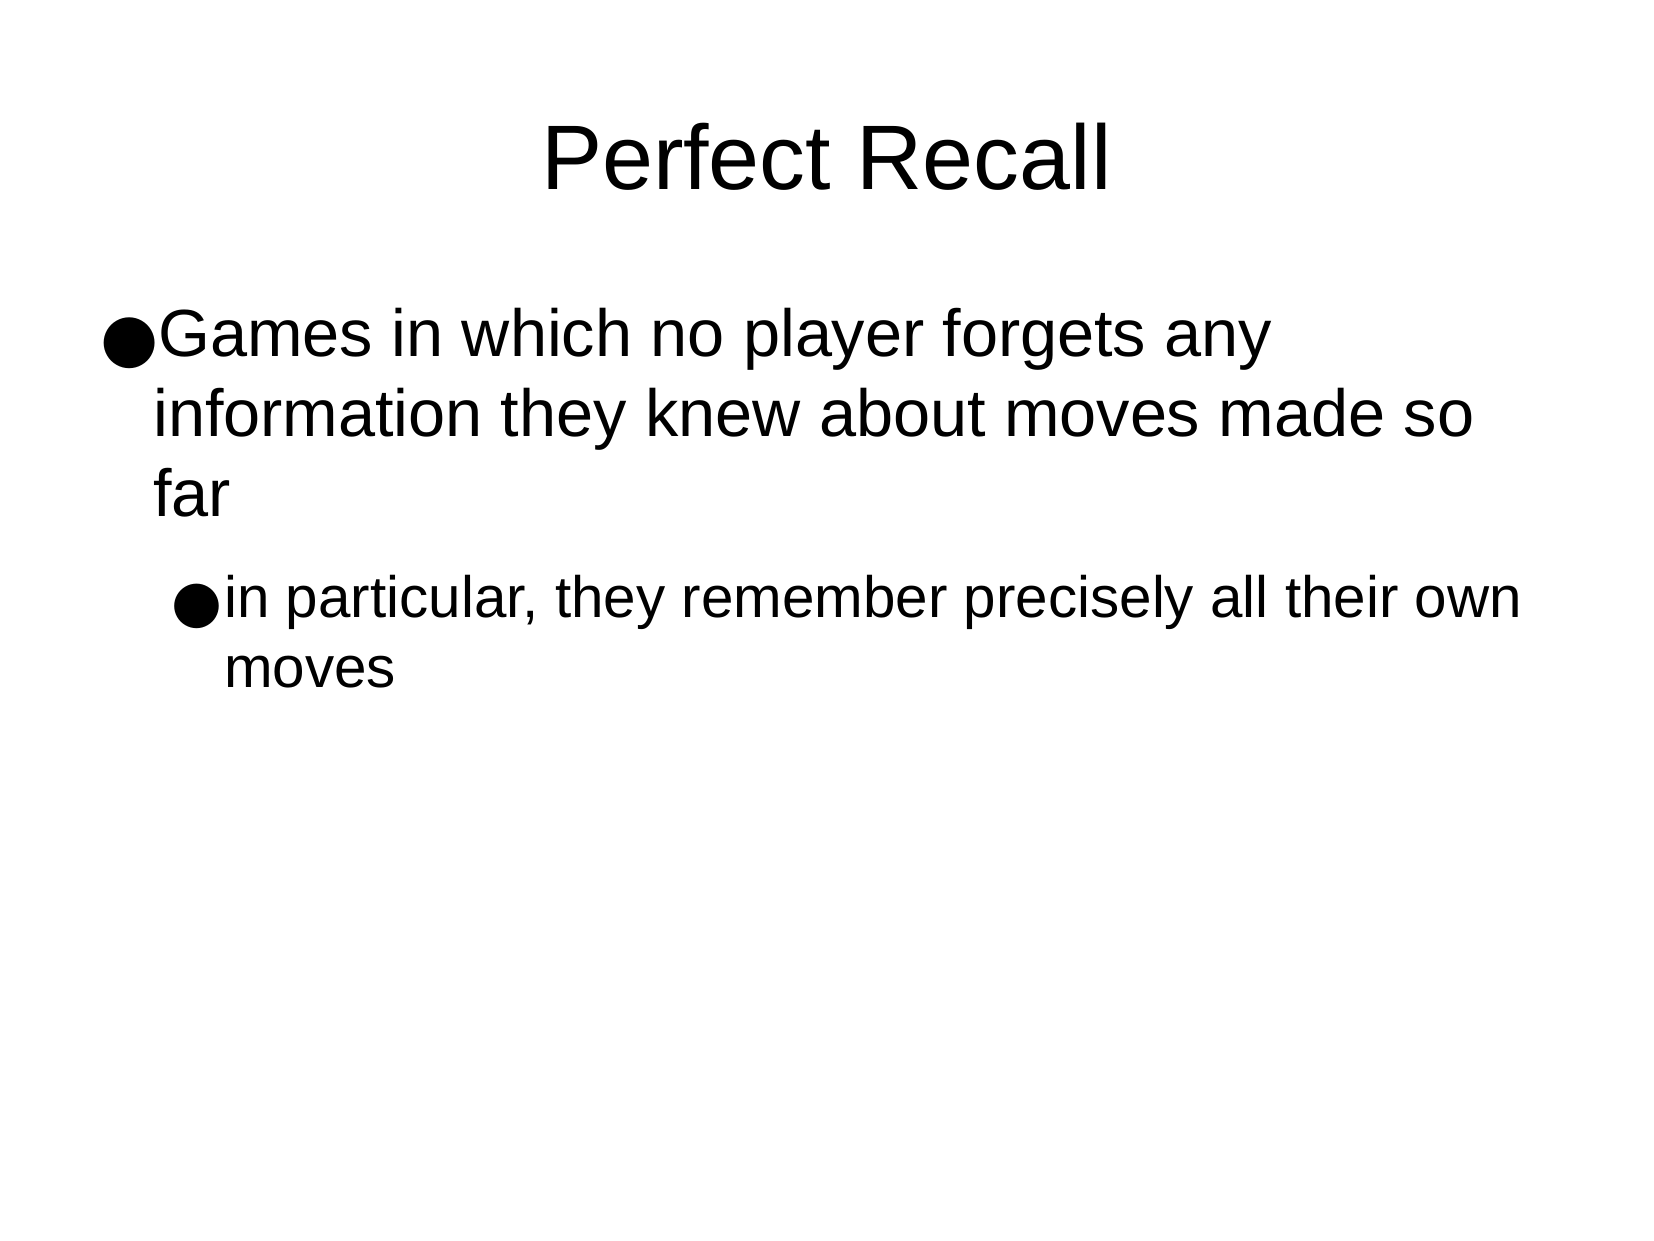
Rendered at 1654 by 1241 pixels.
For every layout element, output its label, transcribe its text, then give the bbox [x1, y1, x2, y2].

text_box Perfect Recall [82, 49, 1571, 257]
text_box Games in which no player forgets any information they knew about moves made so far in particular, they remember precisely all their own moves [82, 290, 1571, 1010]
